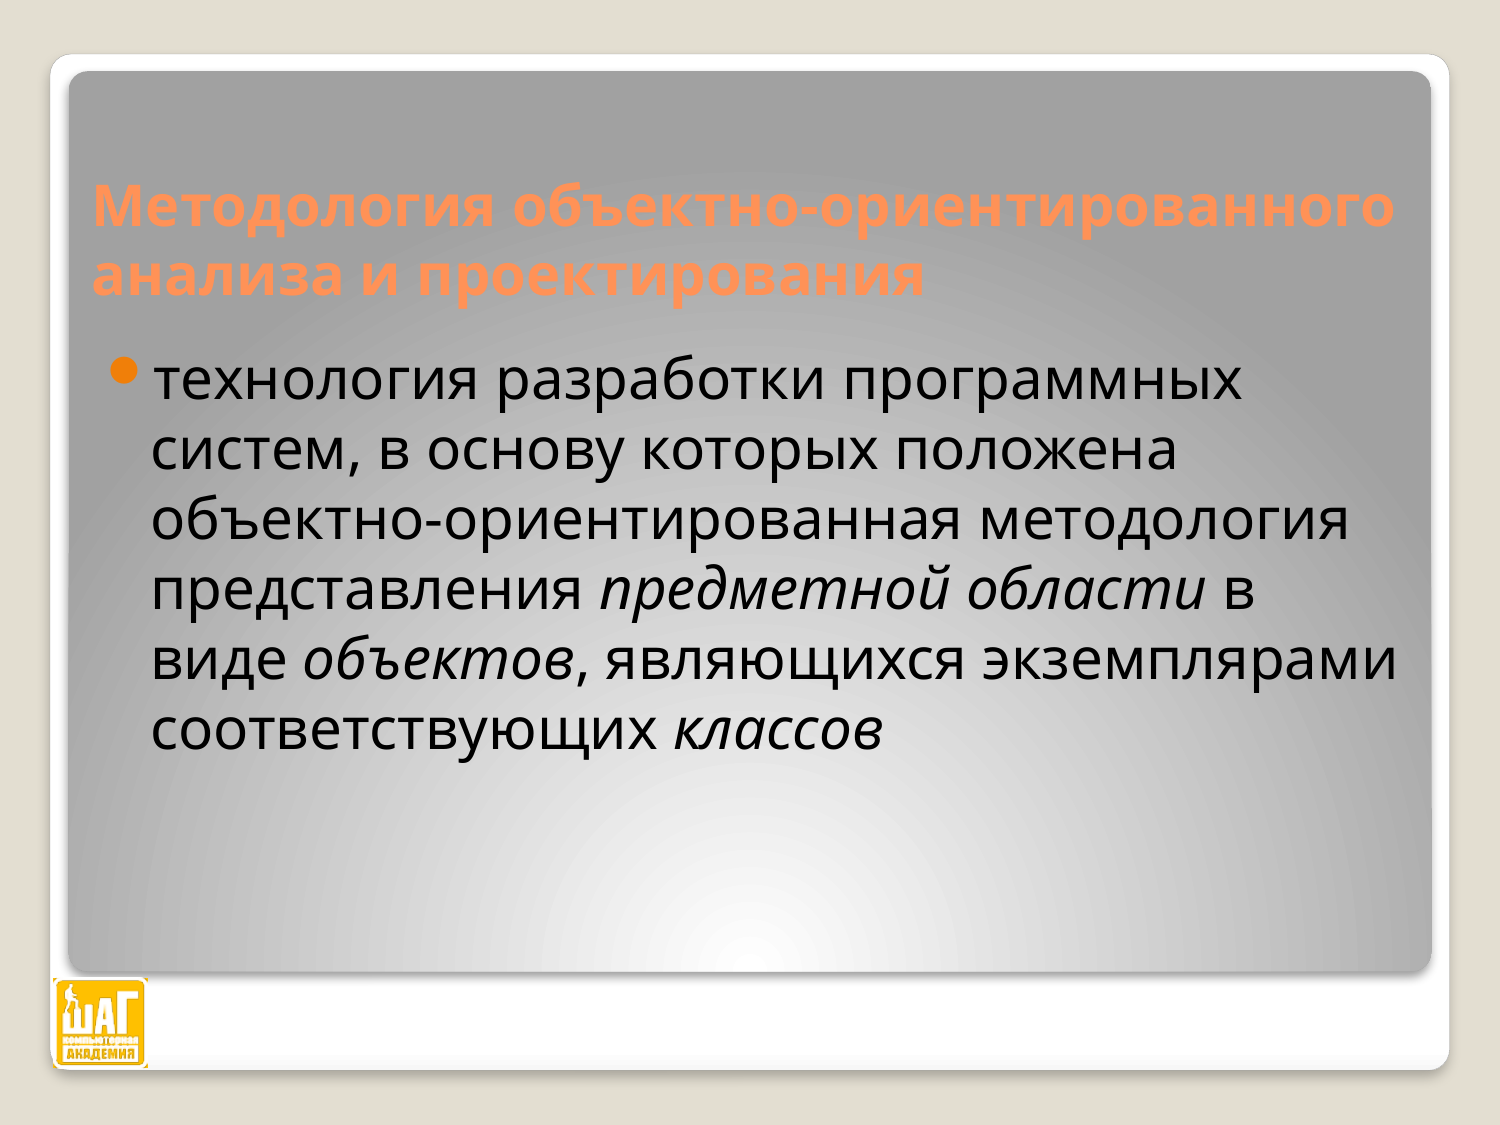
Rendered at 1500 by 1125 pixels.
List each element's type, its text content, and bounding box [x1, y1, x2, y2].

list технология разработки программных систем, в основу которых положена объектно-ориентированная методология представления предметной области в виде объектов, являющихся экземплярами соответствующих классов [76, 326, 1436, 799]
picture [52, 977, 148, 1069]
title Методология объектно-ориентированного анализа и проектирования [76, 141, 1471, 315]
